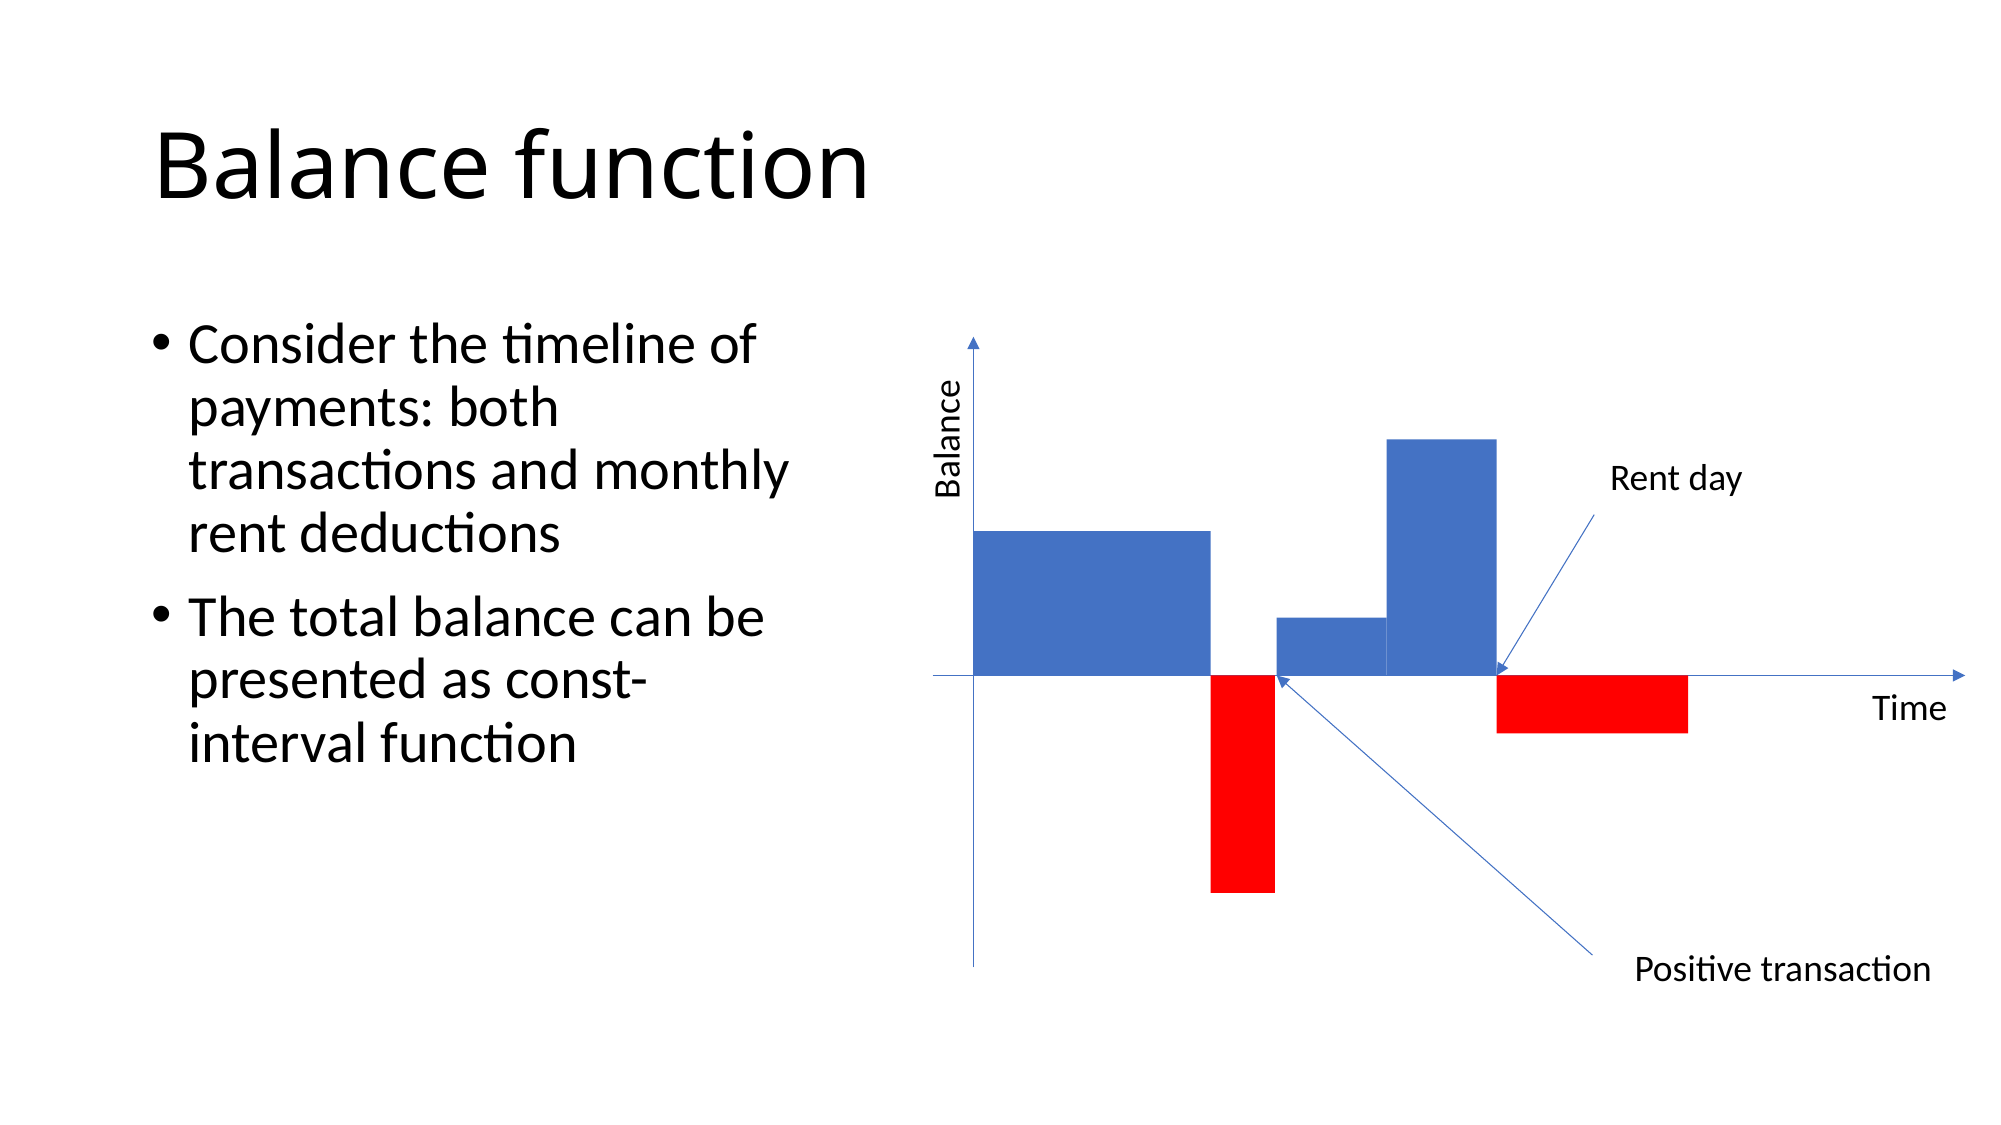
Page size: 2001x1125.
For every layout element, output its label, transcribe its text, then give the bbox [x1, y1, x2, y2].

text_box [1386, 438, 1498, 675]
text_box [1210, 676, 1276, 894]
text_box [1496, 514, 1595, 676]
text_box [974, 530, 1212, 675]
text_box Balance [914, 364, 973, 514]
text_box Rent day [1595, 446, 1758, 506]
text_box Positive transaction [1619, 936, 1948, 997]
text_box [1276, 675, 1593, 956]
text_box [1276, 617, 1386, 675]
text_box [1593, 676, 1689, 734]
title Balance function [137, 59, 1863, 278]
text_box Time [1857, 676, 1963, 736]
